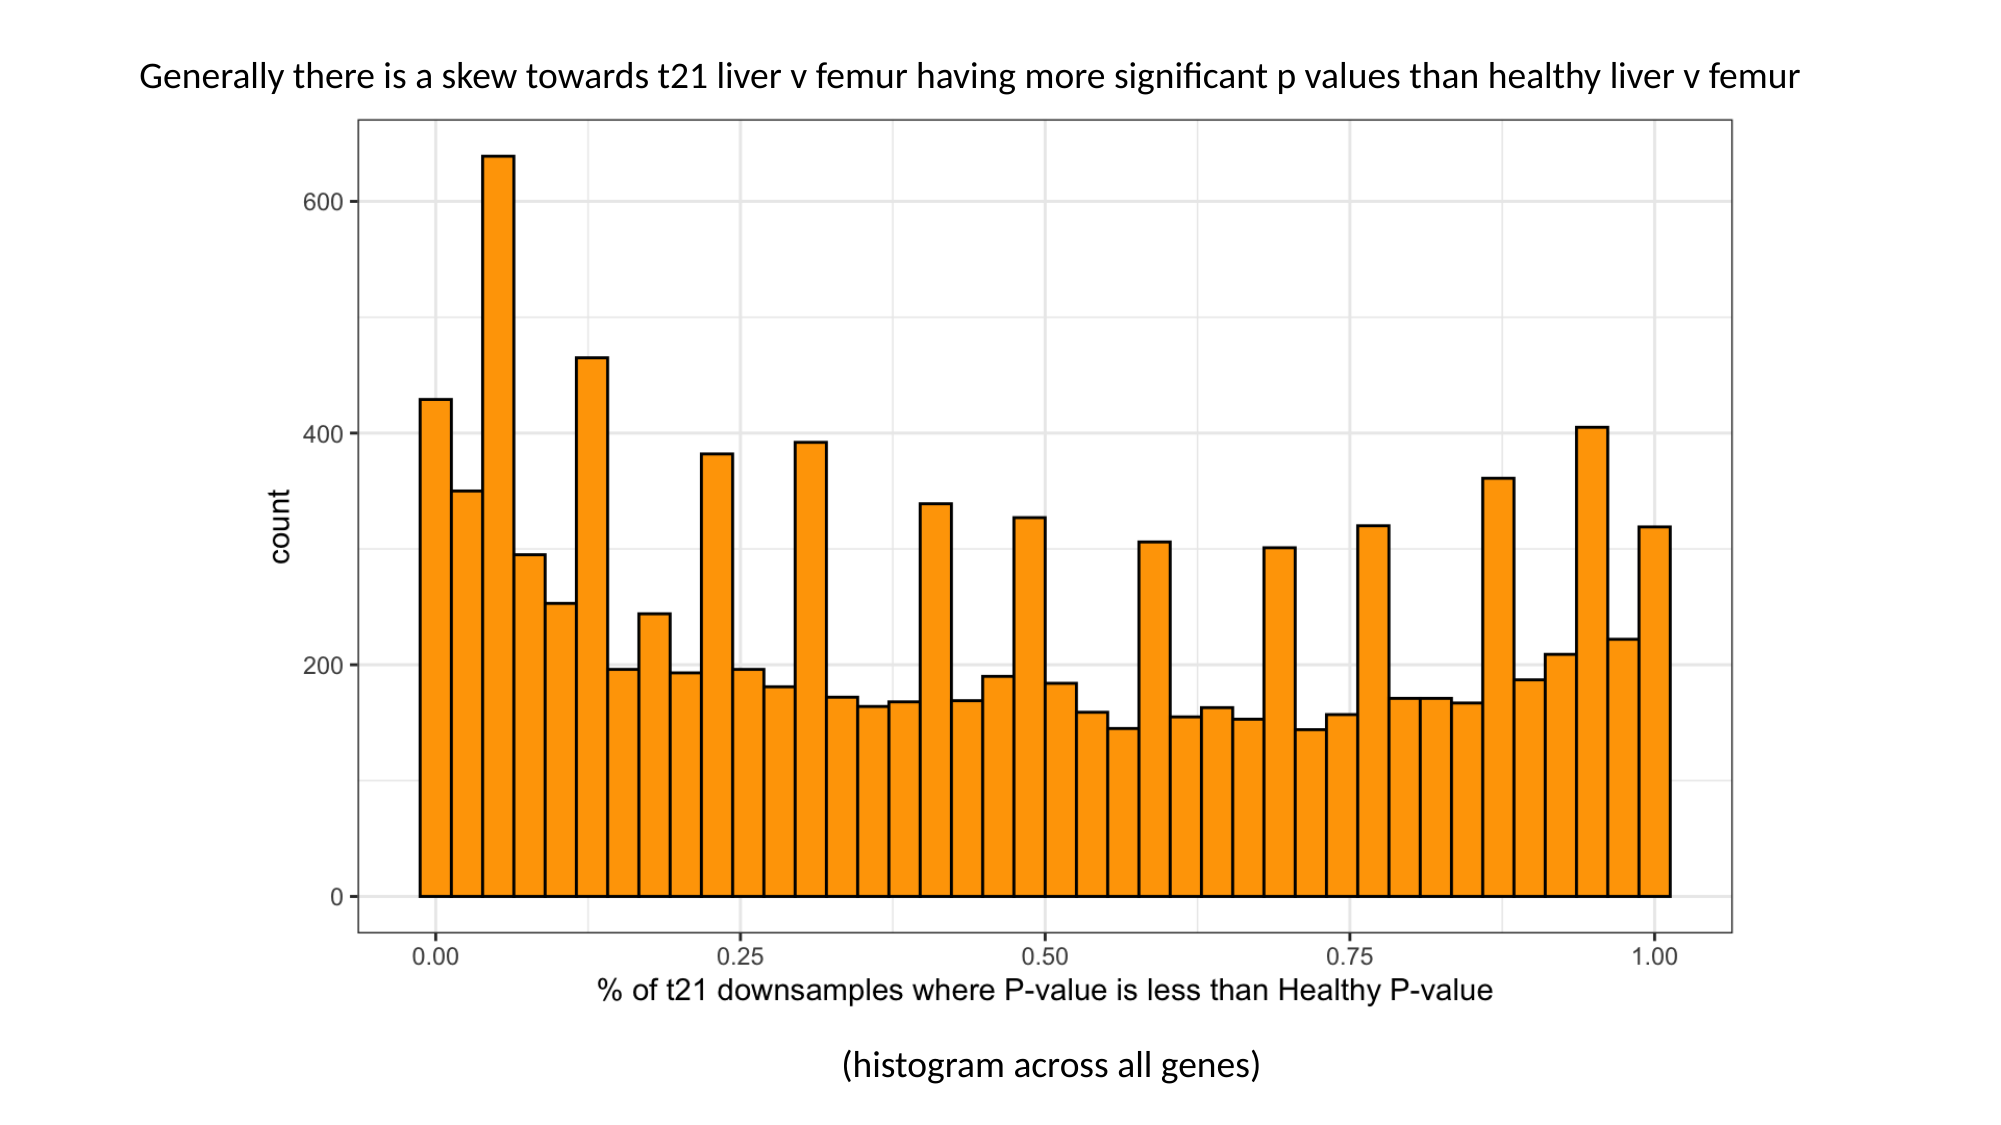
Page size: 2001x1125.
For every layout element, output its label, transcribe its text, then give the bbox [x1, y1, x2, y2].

picture [252, 104, 1748, 1021]
text_box Generally there is a skew towards t21 liver v femur having more significant p values than healthy liver v femur [124, 43, 1818, 104]
text_box (histogram across all genes) [826, 1032, 1277, 1093]
